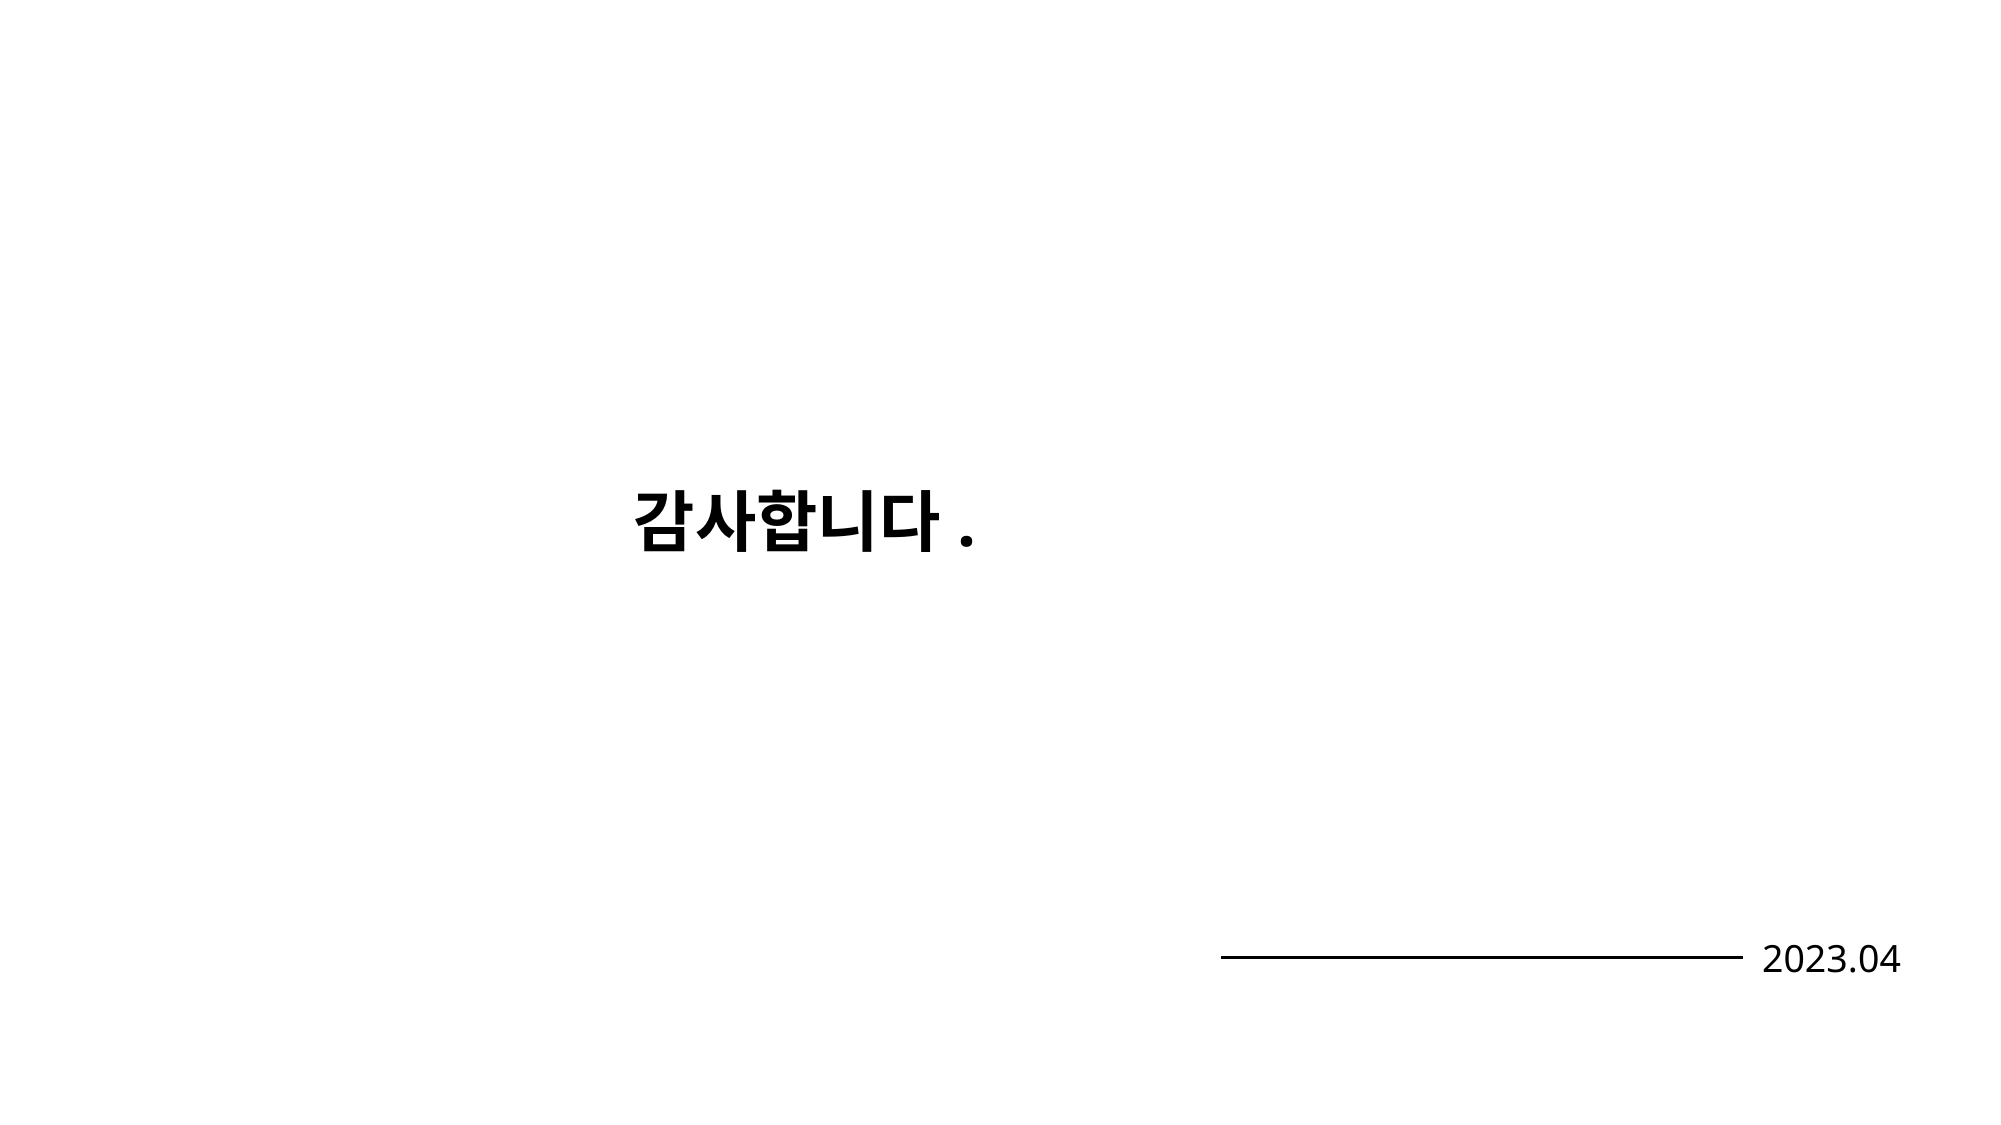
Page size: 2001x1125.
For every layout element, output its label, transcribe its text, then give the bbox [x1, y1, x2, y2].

text_box 감사합니다. [618, 472, 1540, 568]
text_box 2023.04 [1747, 927, 1964, 988]
